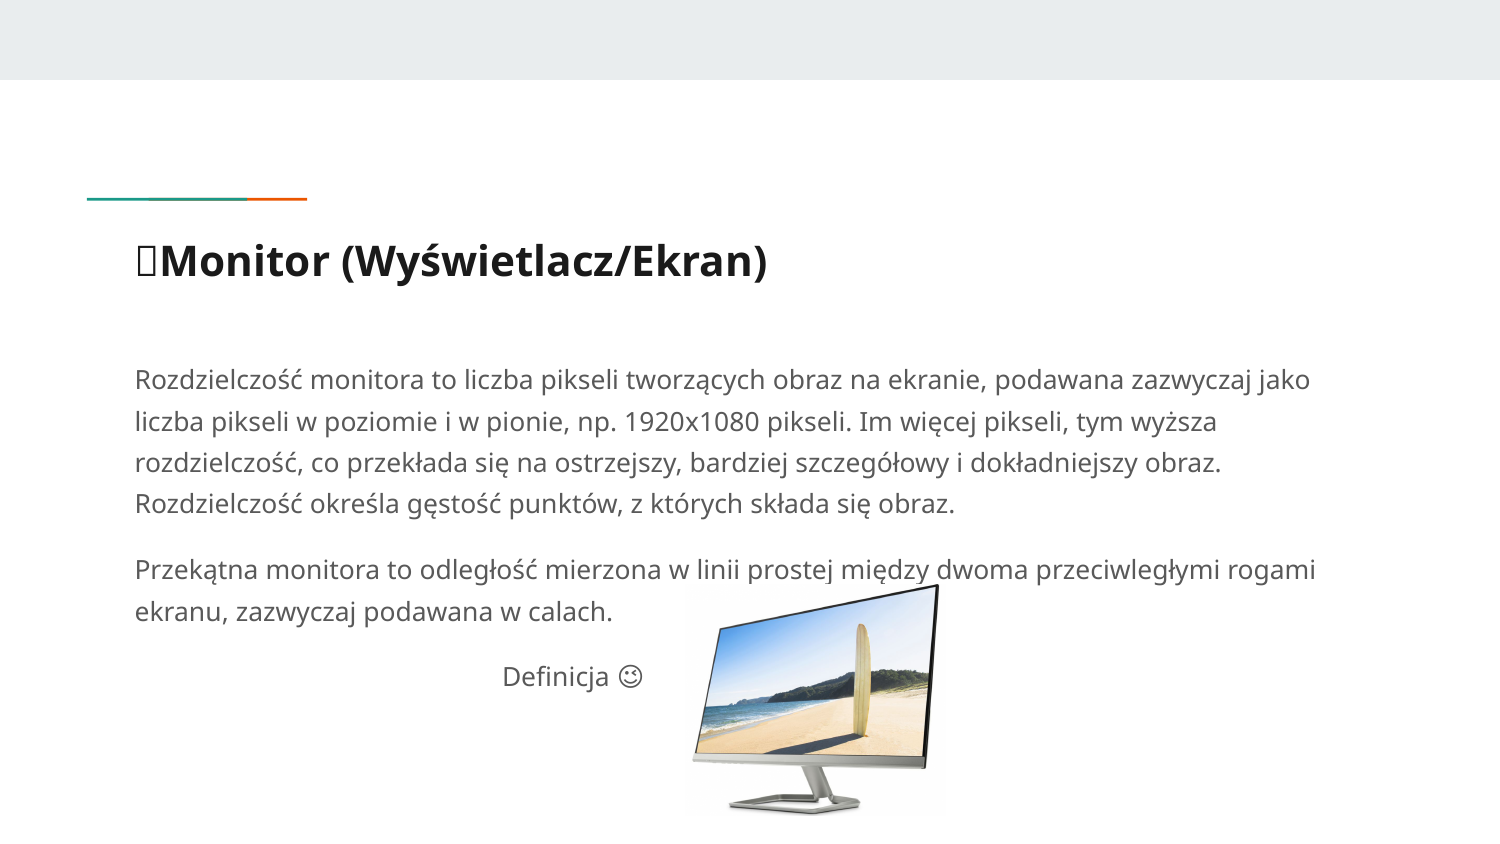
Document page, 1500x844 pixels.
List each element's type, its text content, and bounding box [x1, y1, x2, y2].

picture [685, 584, 946, 816]
list Rozdzielczość monitora to liczba pikseli tworzących obraz na ekranie, podawana zazwyczaj jako liczba pikseli w poziomie i w pionie, np. 1920x1080 pikseli. Im więcej pikseli, tym wyższa rozdzielczość, co przekłada się na ostrzejszy, bardziej szczegółowy i dokładniejszy obraz. Rozdzielczość określa gęstość punktów, z których składa się obraz. Przekątna monitora to odległość mierzona w linii prostej między dwoma przeciwległymi rogami ekranu, zazwyczaj podawana w calach. Definicja 😉 [119, 341, 1381, 712]
title 📝Monitor (Wyświetlacz/Ekran) [119, 216, 1381, 305]
